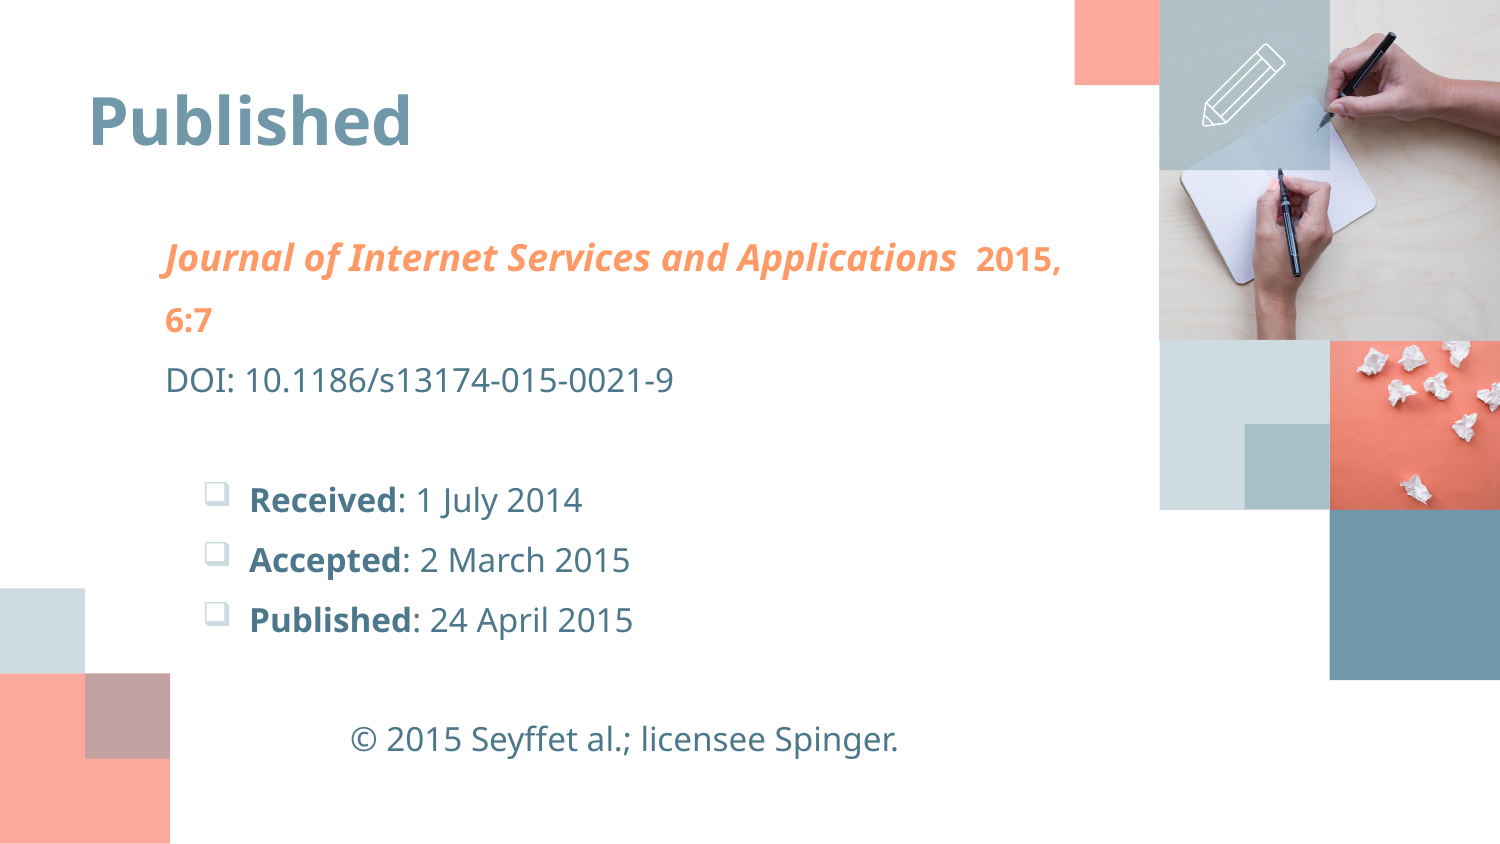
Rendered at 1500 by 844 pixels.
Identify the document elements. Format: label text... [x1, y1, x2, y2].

picture [1159, 0, 1500, 509]
list Journal of Internet Services and Applications 2015, 6:7 DOI: 10.1186/s13174-015-0021-9 Received: 1 July 2014 Accepted: 2 March 2015 Published: 24 April 2015 © 2015 Seyffet al.; licensee Spinger. [112, 196, 1138, 610]
title Published [72, 71, 748, 174]
